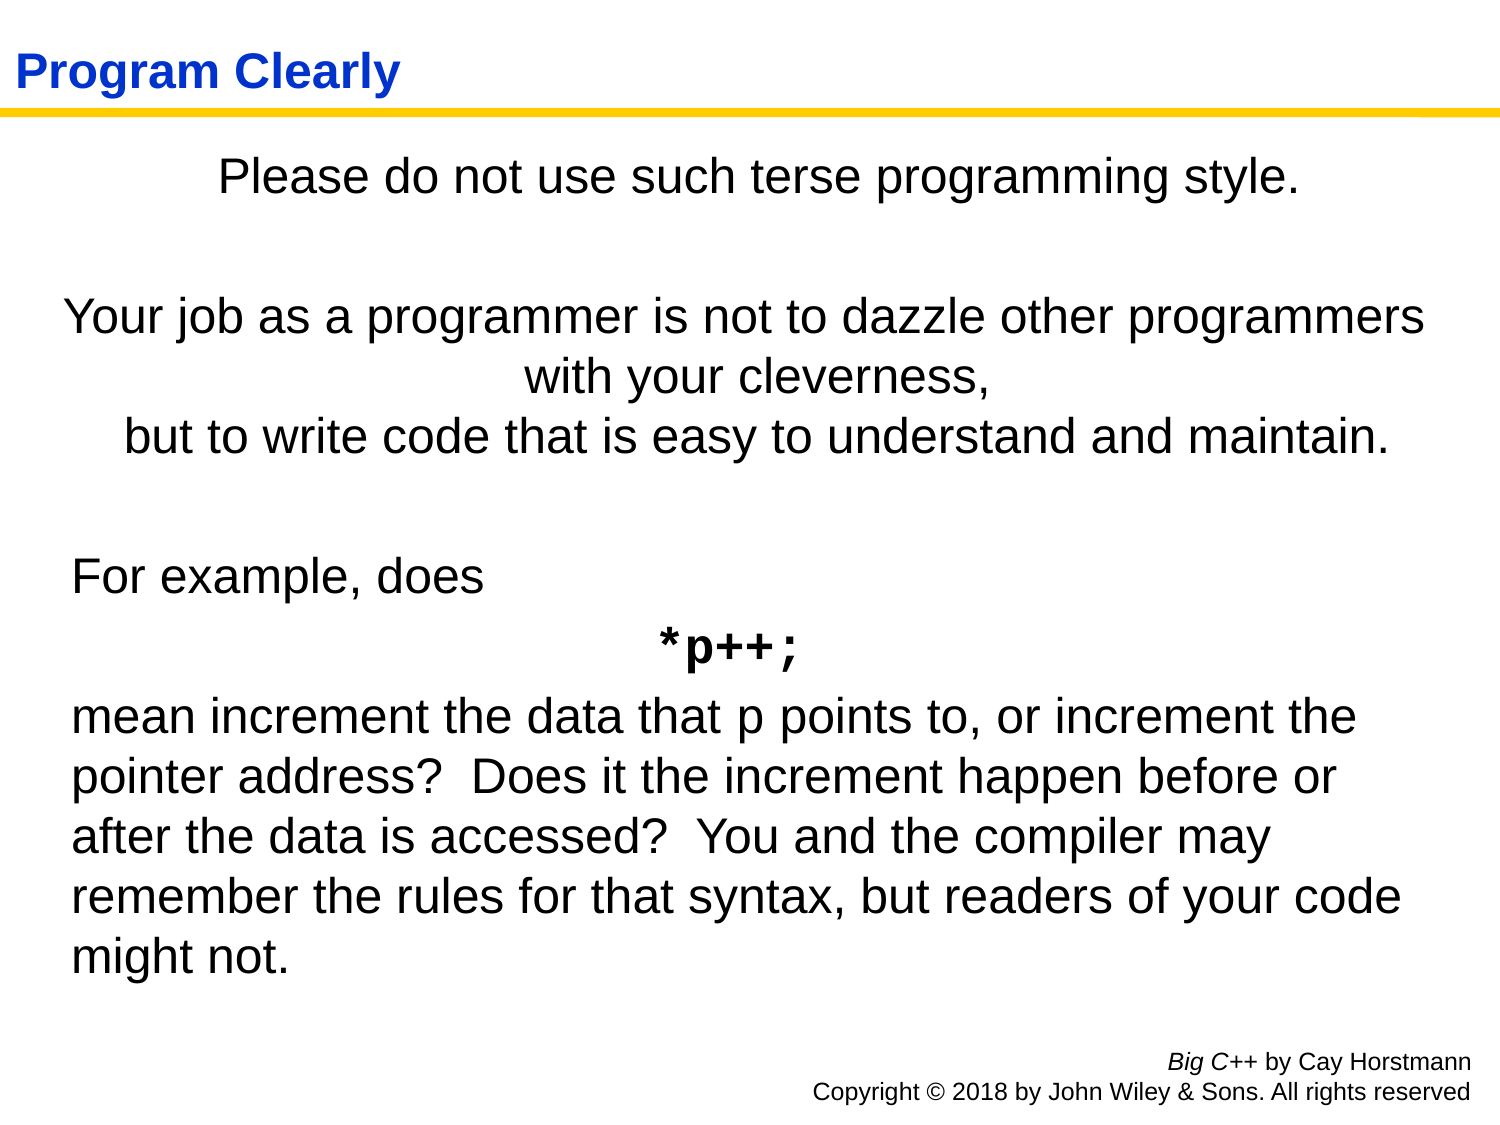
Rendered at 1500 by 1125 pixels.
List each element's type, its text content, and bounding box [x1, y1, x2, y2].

text_box Please do not use such terse programming style. Your job as a programmer is not to dazzle other programmers with your cleverness, but to write code that is easy to understand and maintain. For example, does *p++; mean increment the data that p points to, or increment the pointer address? Does it the increment happen before or after the data is accessed? You and the compiler may remember the rules for that syntax, but readers of your code might not. [0, 136, 1460, 1033]
footer Big C++ by Cay Horstmann Copyright © 2018 by John Wiley & Sons. All rights reserved [624, 1037, 1488, 1101]
list [14, 133, 1474, 1031]
title Program Clearly [0, 24, 1500, 113]
